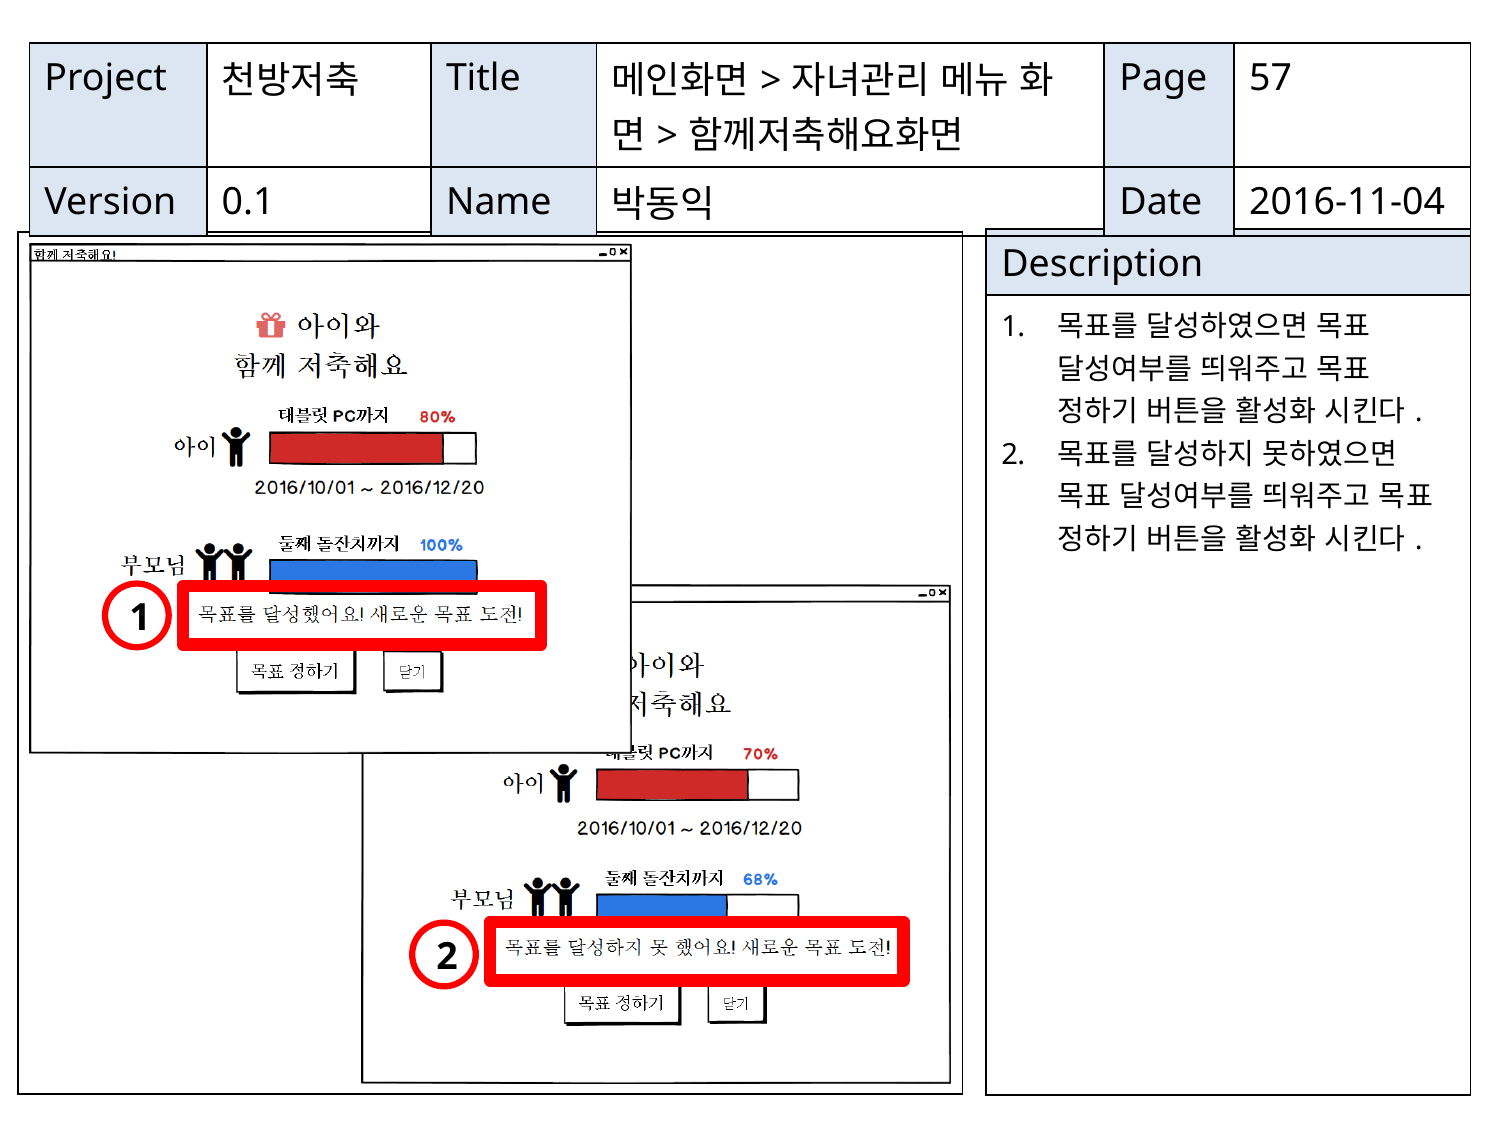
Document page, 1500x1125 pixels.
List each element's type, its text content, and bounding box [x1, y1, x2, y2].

table_header Title [432, 44, 596, 166]
picture [29, 243, 951, 1084]
table_cell Name [432, 168, 596, 235]
table_header 메인화면>자녀관리 메뉴 화면>함께저축해요화면 [597, 44, 1103, 166]
table_cell 박동익 [597, 168, 1103, 235]
table_header Description [987, 237, 1470, 294]
table_header Project [30, 44, 206, 166]
table_cell 0.1 [208, 168, 430, 235]
table_cell 목표를 달성하였으면 목표 달성여부를 띄워주고 목표 정하기 버튼을 활성화 시킨다. 목표를 달성하지 못하였으면 목표 달성여부를 띄워주고 목표 정하기 버튼을 활성화 시킨다. [987, 296, 1470, 1094]
table_cell 2016-11-04 [1235, 168, 1470, 235]
table_header 57 [1235, 44, 1470, 166]
table_header [19, 233, 962, 1093]
table_header Page [1105, 44, 1233, 166]
table_cell Date [1105, 168, 1233, 235]
table_cell Version [30, 168, 206, 235]
table_header 천방저축 [208, 44, 430, 166]
